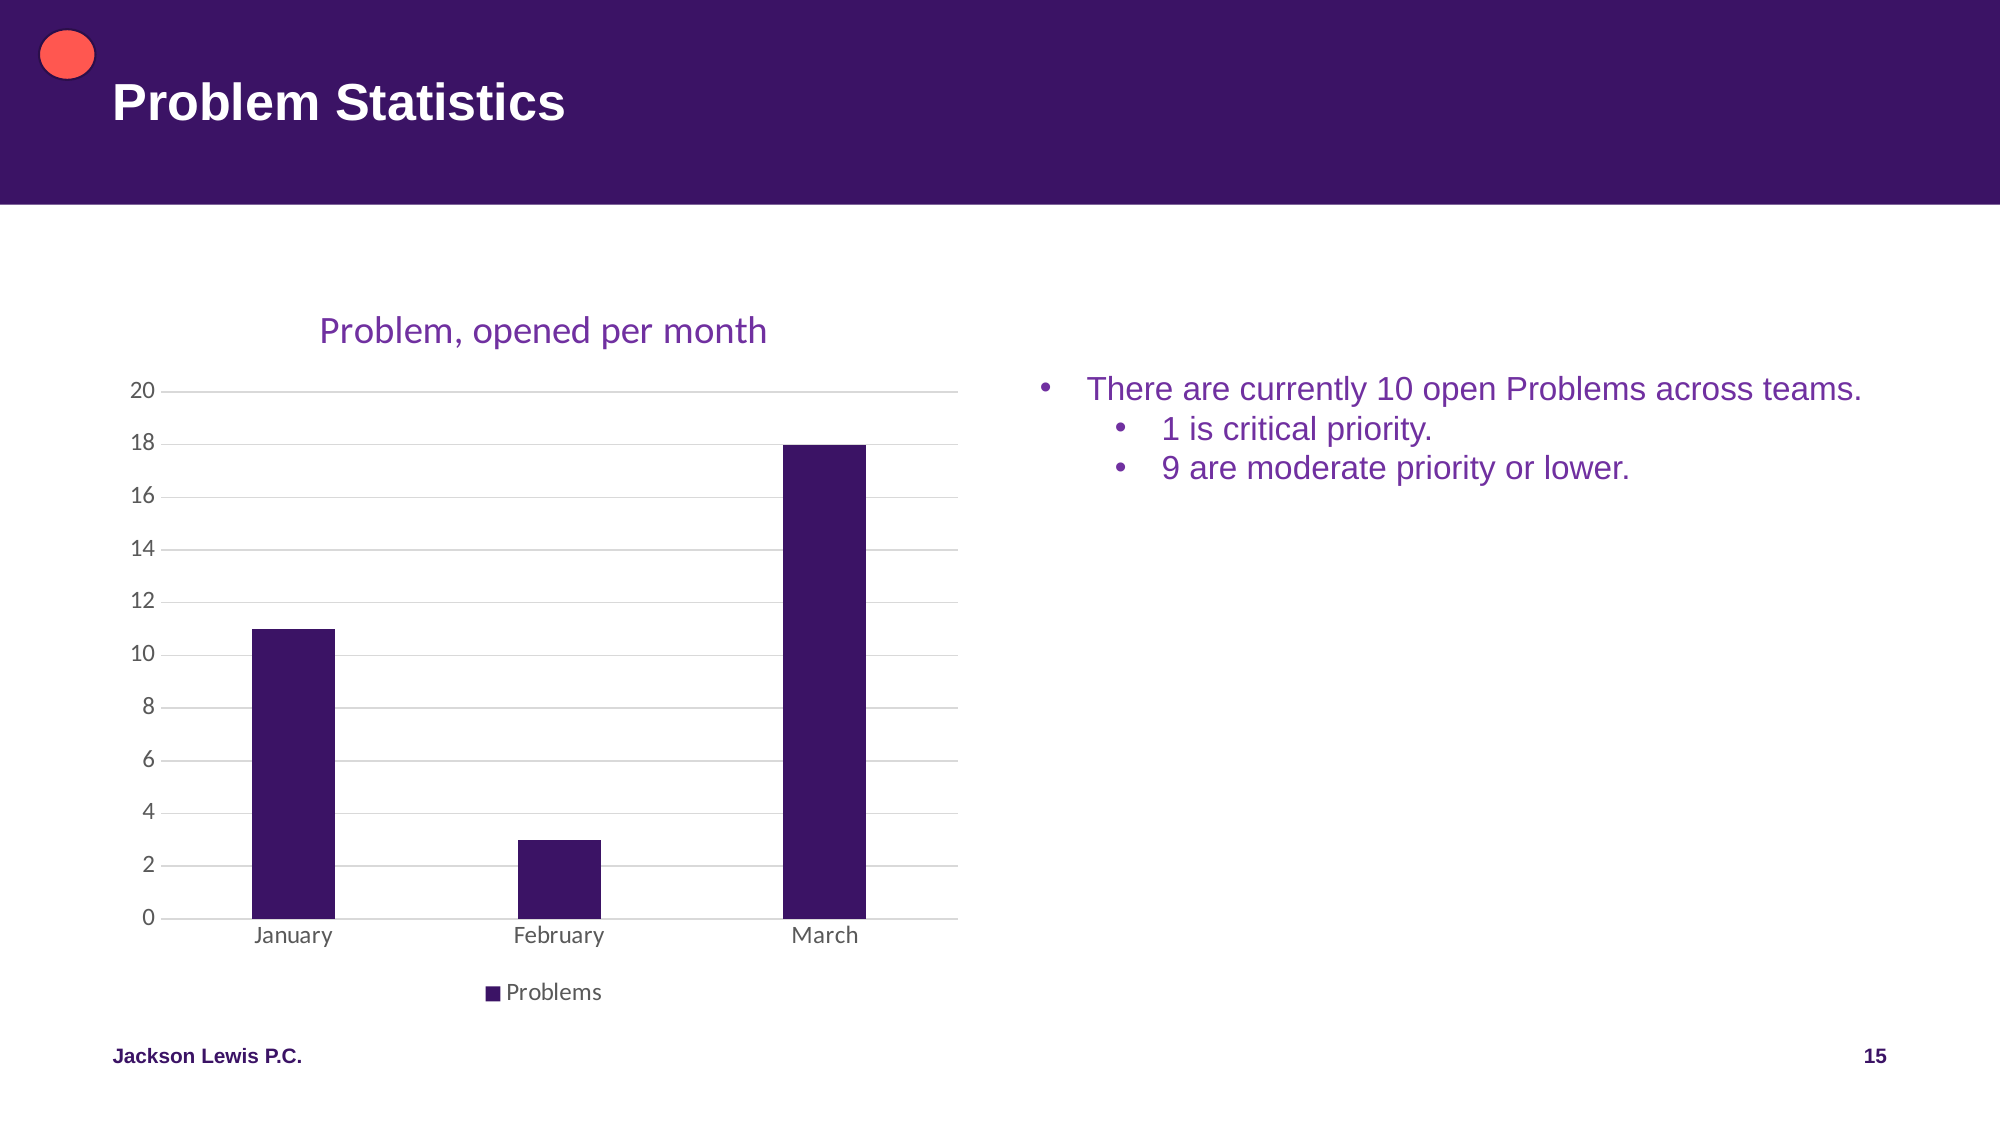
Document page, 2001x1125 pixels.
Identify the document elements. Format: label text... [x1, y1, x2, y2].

text_box [37, 28, 97, 81]
chart [112, 279, 975, 1013]
footer Jackson Lewis P.C. [112, 1042, 788, 1103]
slide_number 15 [1436, 1042, 1887, 1103]
text_box There are currently 10 open Problems across teams. 1 is critical priority. 9 are moderate priority or lower. [1024, 279, 1935, 574]
text_box Problem Statistics [112, 75, 1887, 197]
